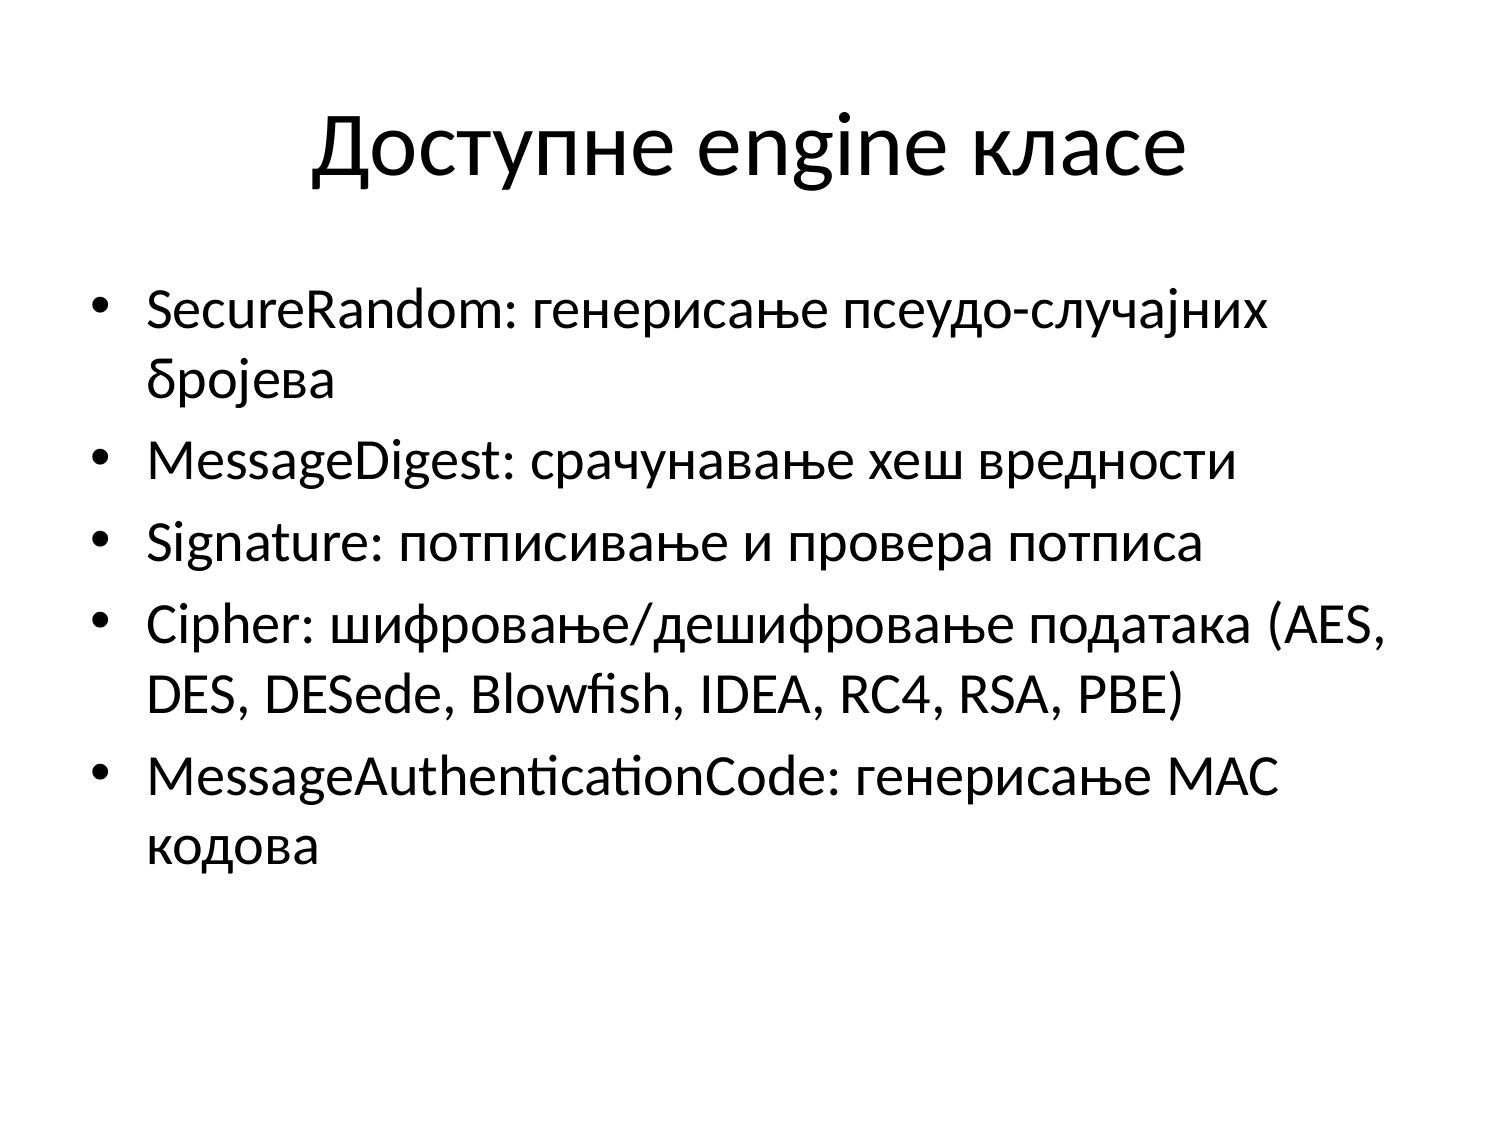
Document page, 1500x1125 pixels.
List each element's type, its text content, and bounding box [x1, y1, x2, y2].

title Доступне еngine класе [75, 45, 1425, 233]
list SecureRandom: генерисање псеудо-случајних бројева MessageDigest: срачунавање хеш вредности Signature: потписивање и провера потписа Cipher: шифровање/дешифровање података (AES, DES, DESede, Blowfish, IDEA, RC4, RSA, PBE) MessageAuthenticationCode: генерисање MAC кодова [75, 262, 1425, 1005]
